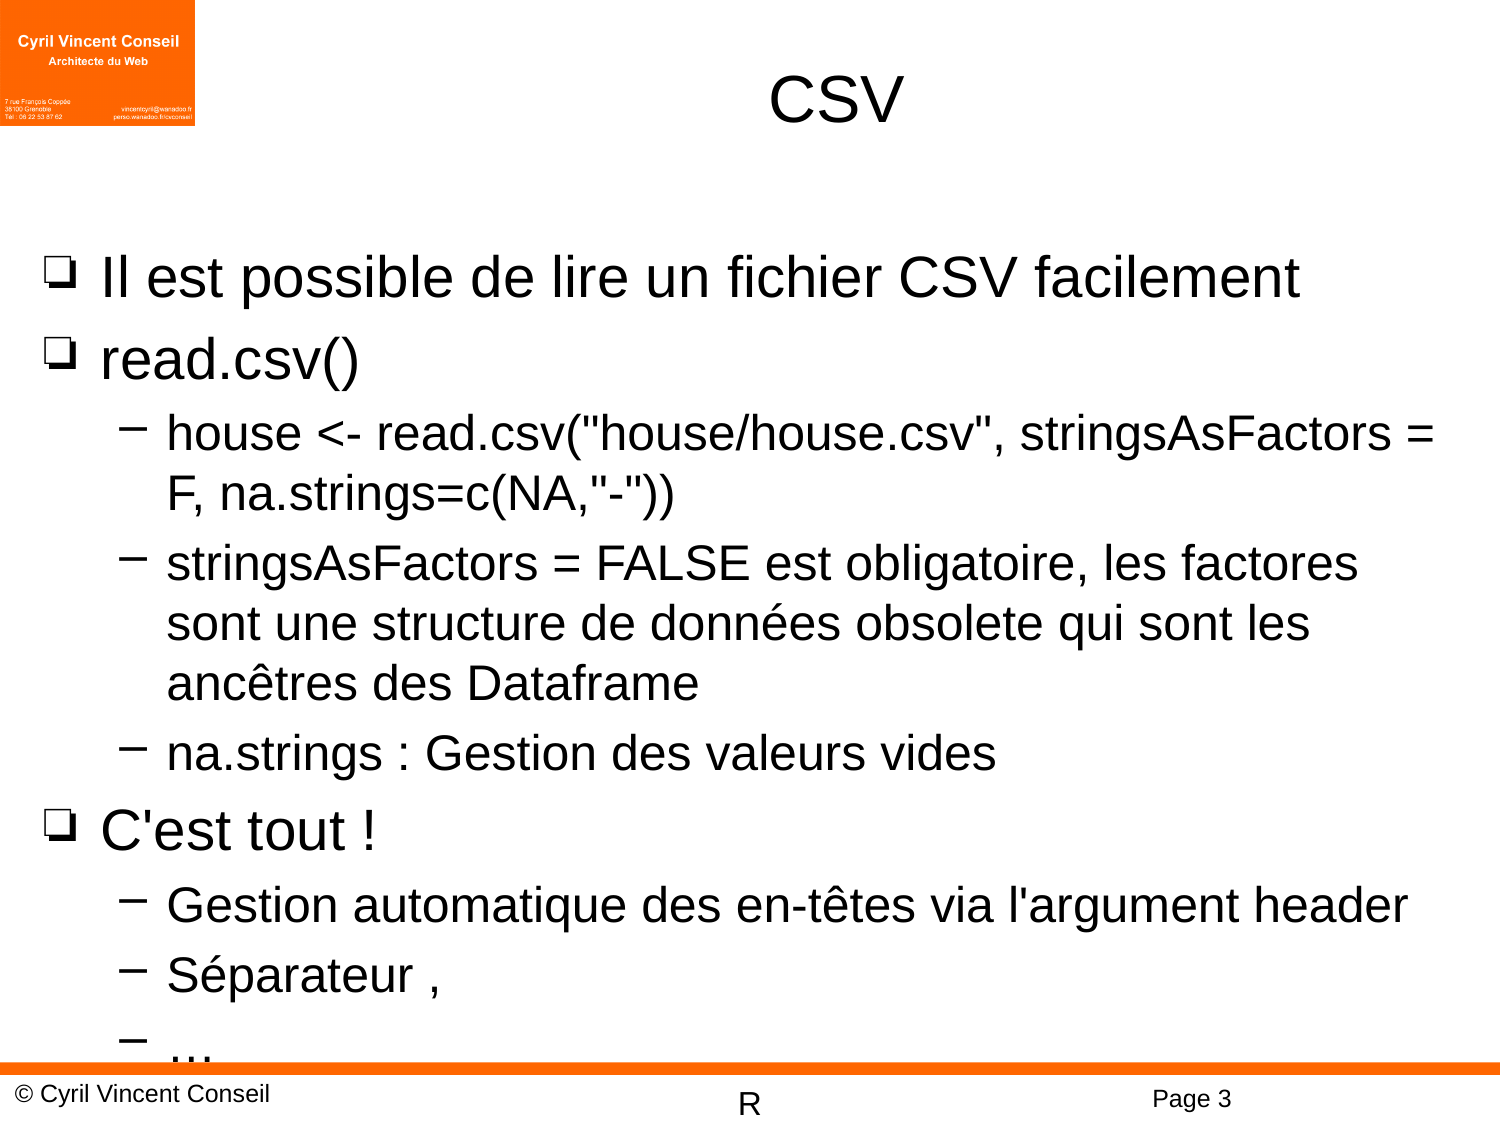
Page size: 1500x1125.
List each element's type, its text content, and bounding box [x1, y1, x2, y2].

list Il est possible de lire un fichier CSV facilement read.csv() house <- read.csv("house/house.csv", stringsAsFactors = F, na.strings=c(NA,"-")) stringsAsFactors = FALSE est obligatoire, les factores sont une structure de données obsolete qui sont les ancêtres des Dataframe na.strings : Gestion des valeurs vides C'est tout ! Gestion automatique des en-têtes via l'argument header Séparateur , … [29, 231, 1468, 1059]
picture [0, 0, 195, 126]
title CSV [194, 2, 1480, 190]
